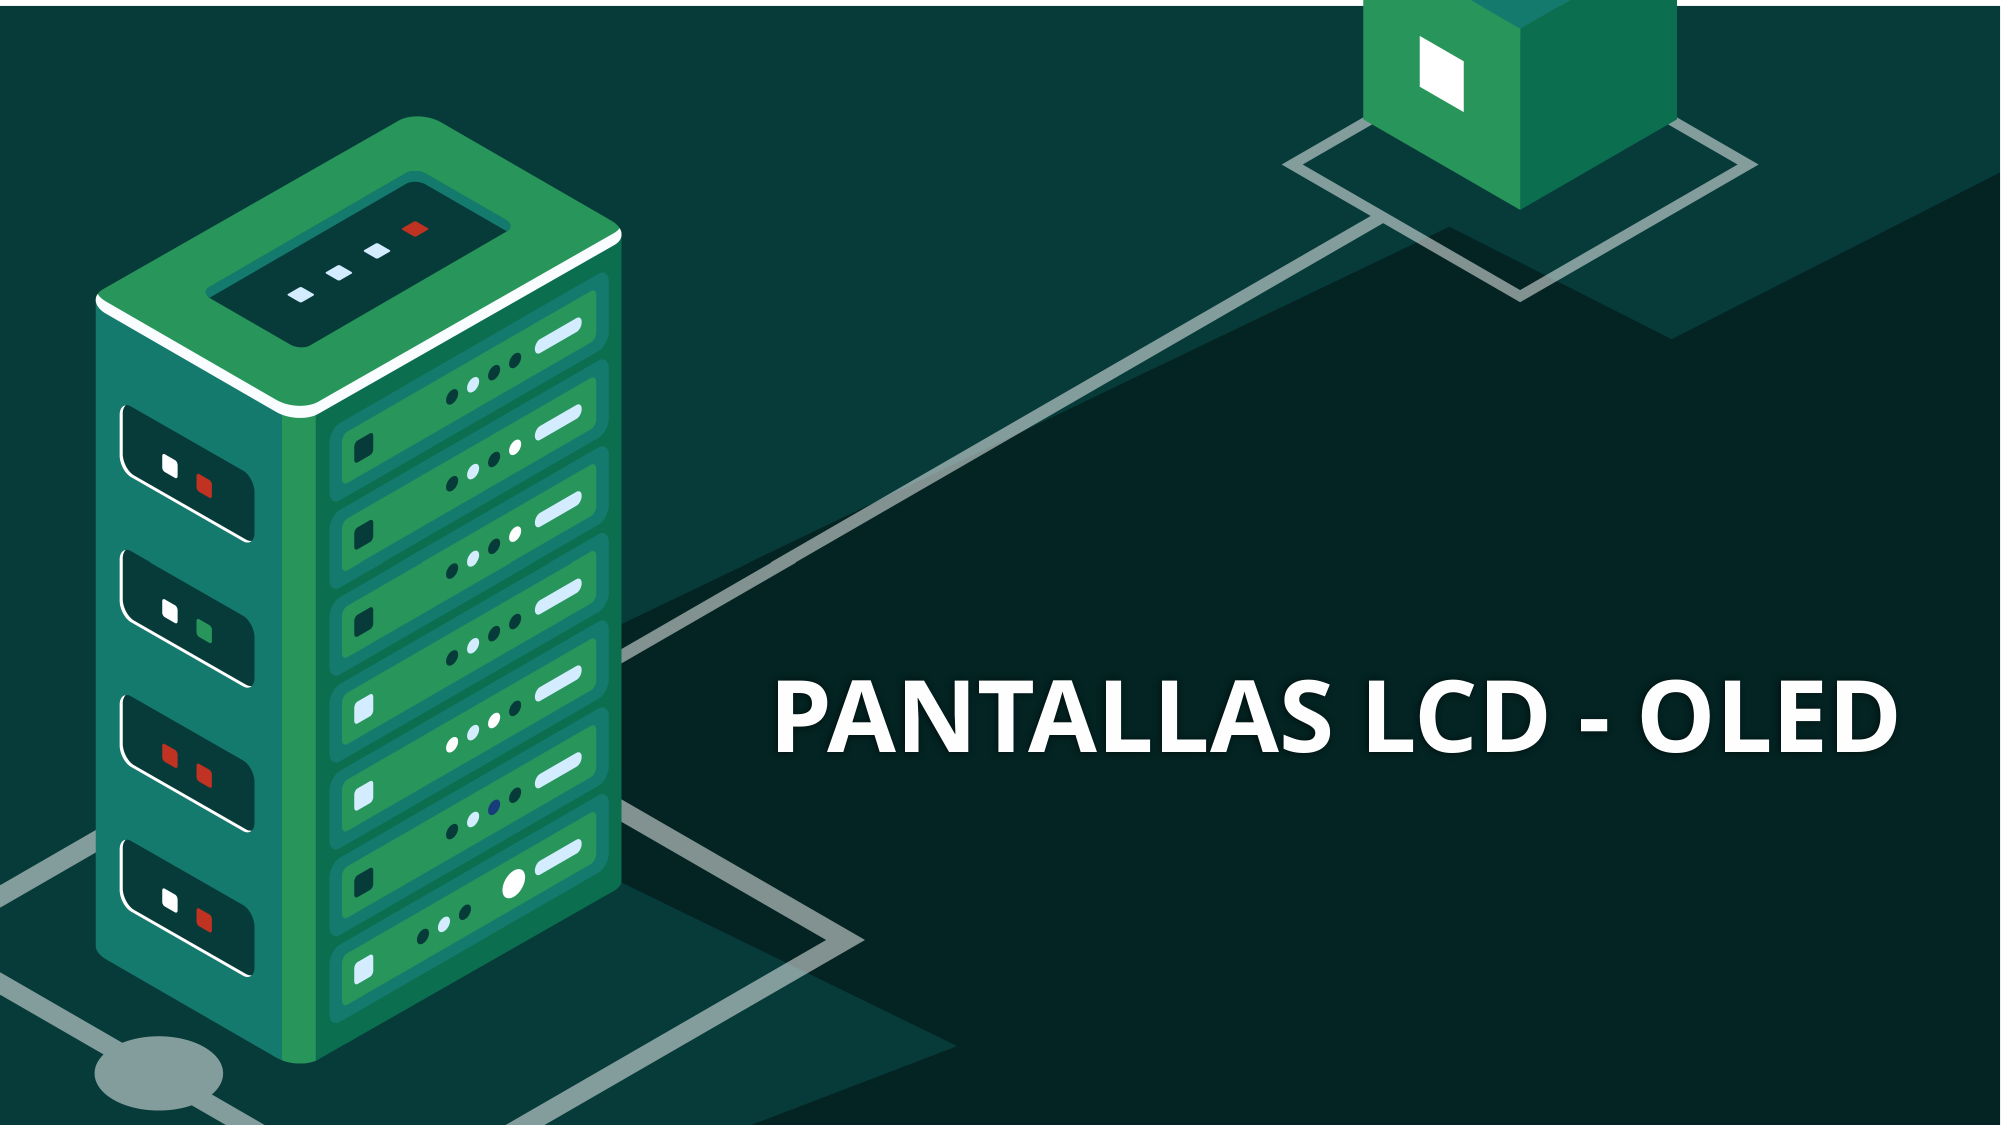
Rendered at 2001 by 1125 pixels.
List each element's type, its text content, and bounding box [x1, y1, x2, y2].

title PANTALLAS LCD - OLED [754, 612, 1925, 780]
picture [0, 0, 2001, 1125]
